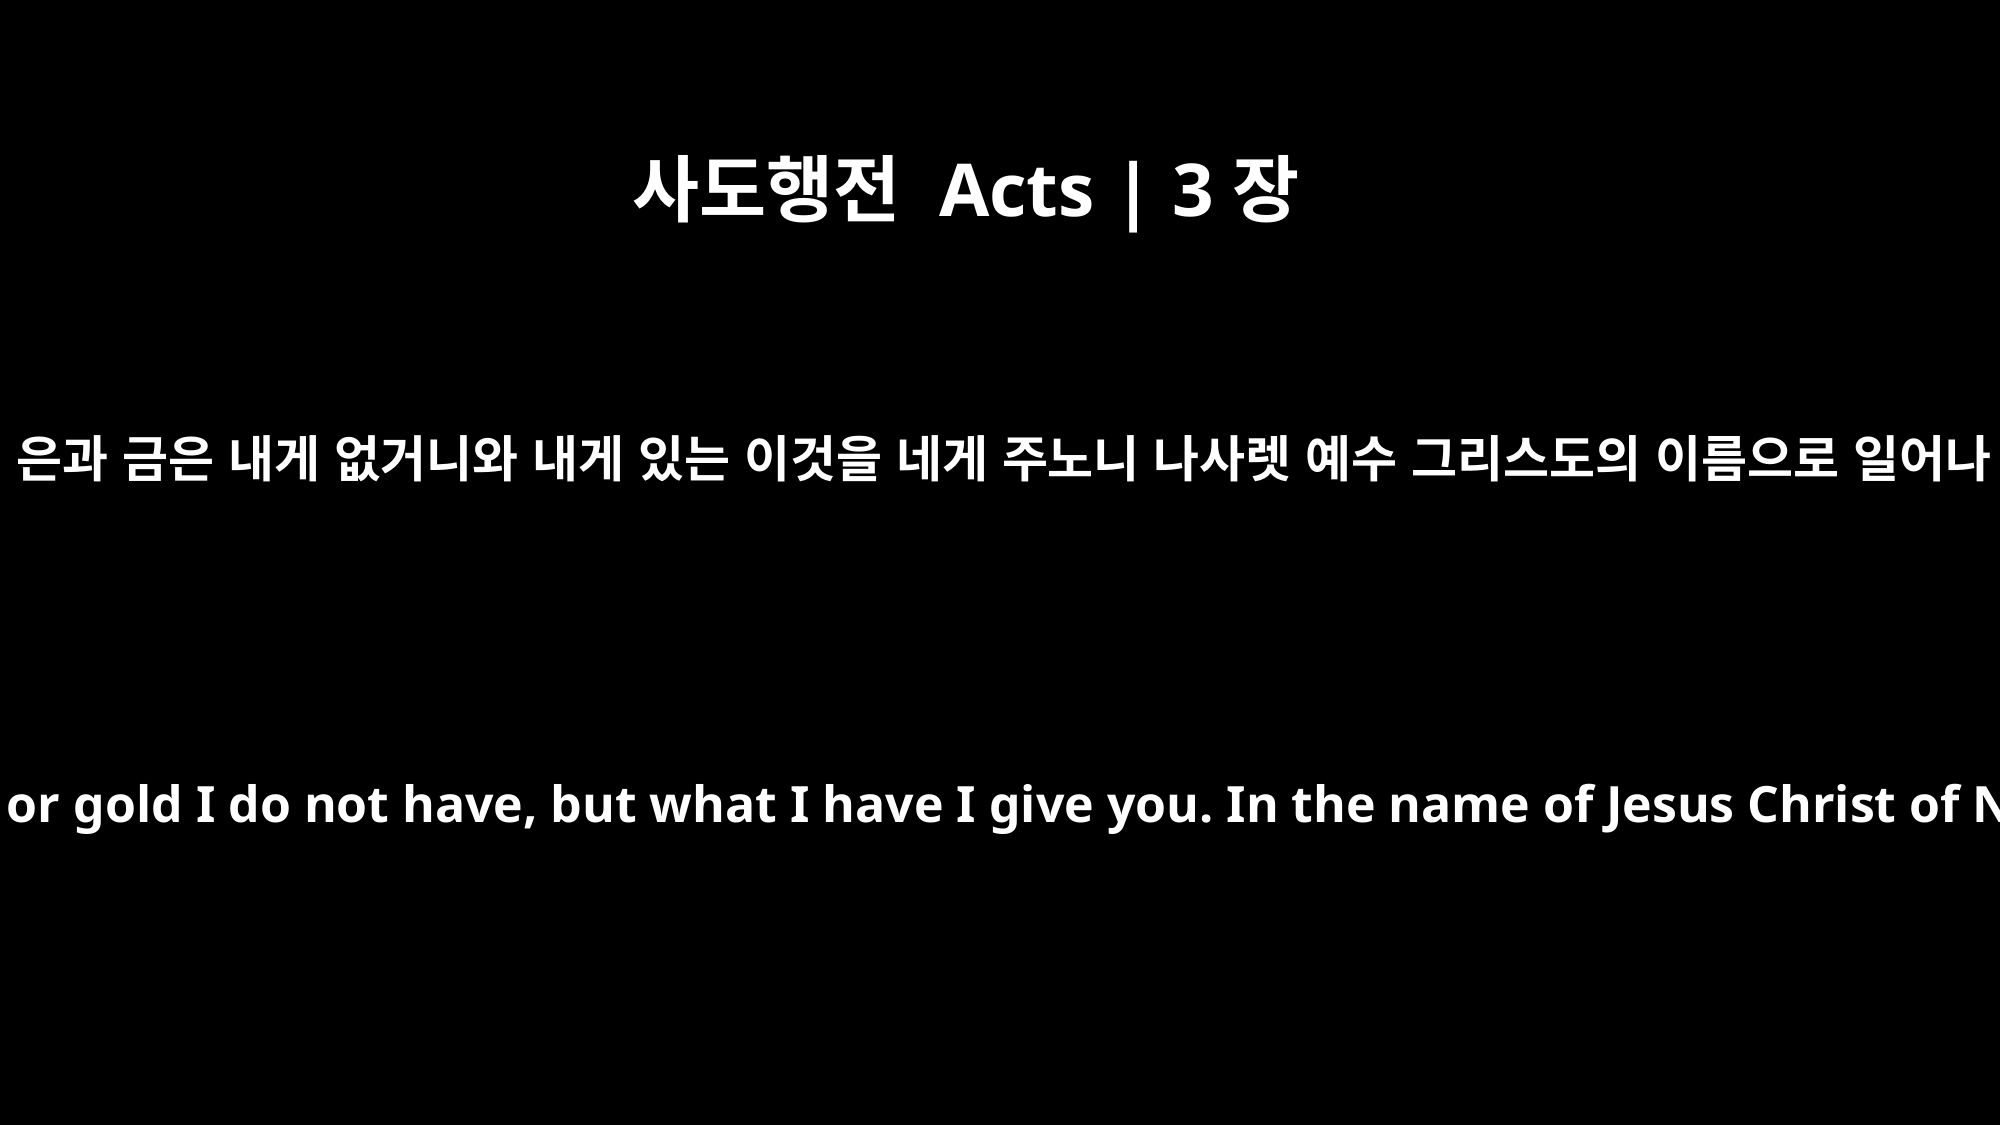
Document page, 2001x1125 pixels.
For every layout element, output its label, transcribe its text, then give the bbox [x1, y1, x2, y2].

text_box 6 베드로가 이르되 은과 금은 내게 없거니와 내게 있는 이것을 네게 주노니 나사렛 예수 그리스도의 이름으로 일어나 걸으라 하고 [0, 359, 2000, 495]
text_box Then Peter said, "Silver or gold I do not have, but what I have I give you. In the name of Jesus Christ of Nazareth, walk." [0, 764, 2000, 840]
text_box 사도행전 Acts | 3장 [617, 136, 1315, 239]
